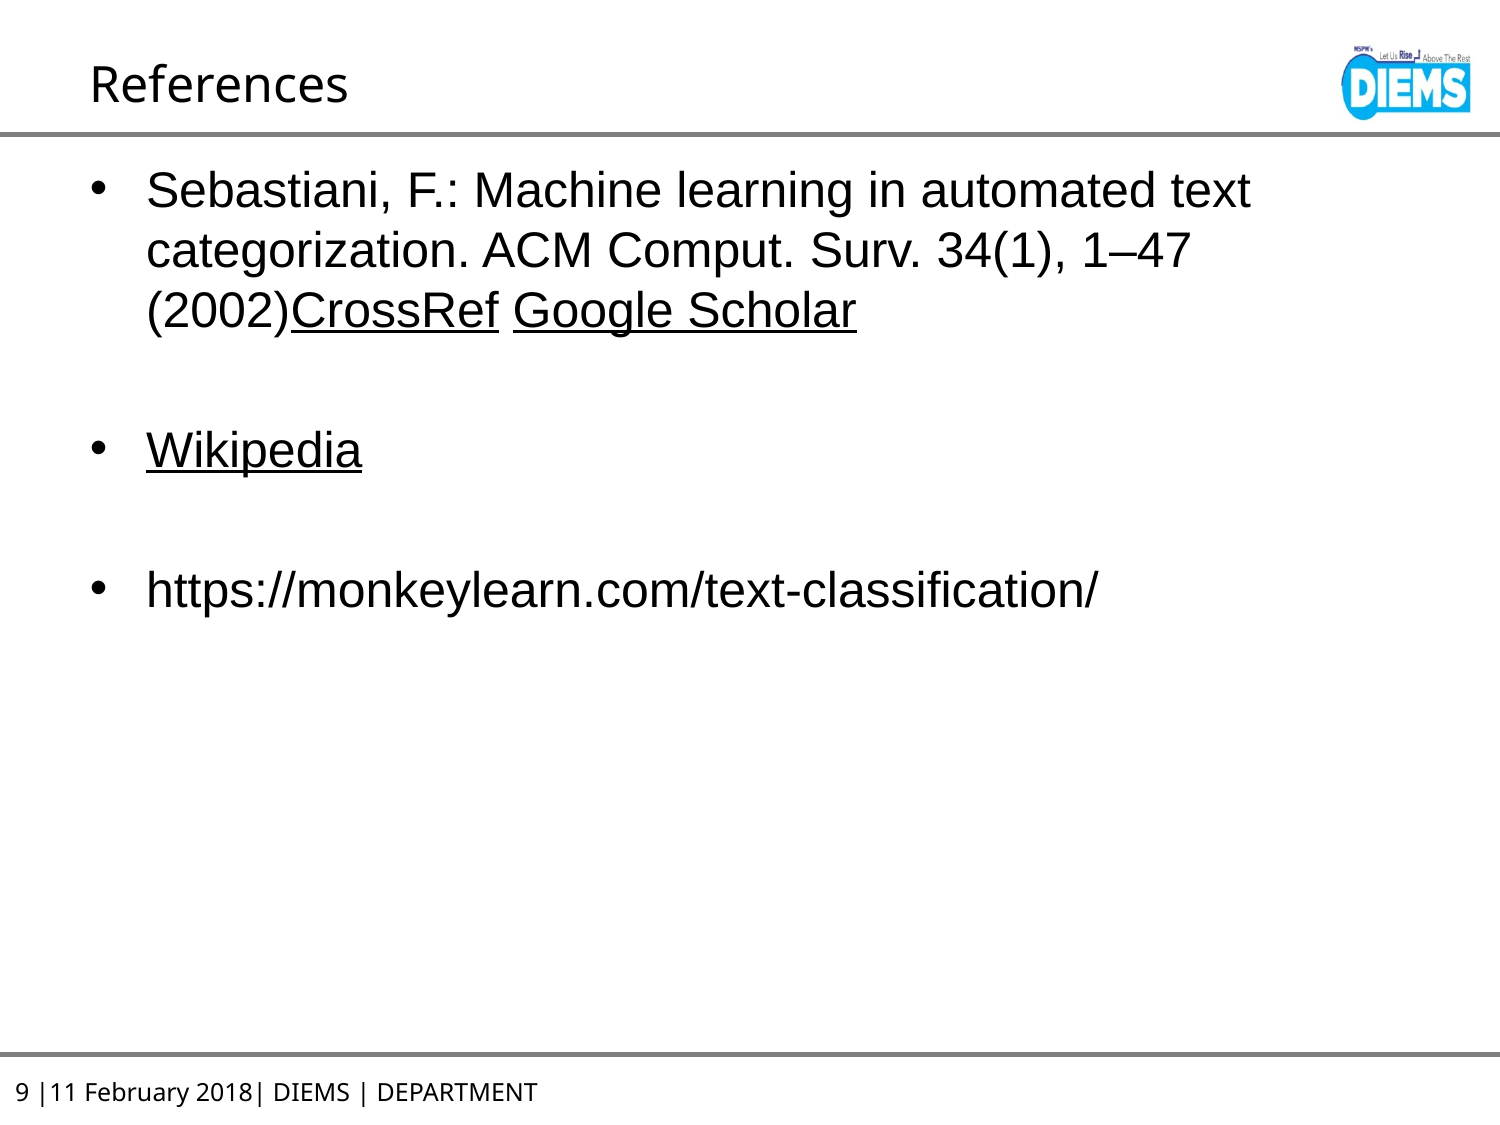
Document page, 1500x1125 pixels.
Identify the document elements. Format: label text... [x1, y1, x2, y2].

picture [1337, 37, 1475, 123]
list Sebastiani, F.: Machine learning in automated text categorization. ACM Comput. Surv. 34(1), 1–47 (2002)CrossRef Google Scholar Wikipedia https://monkeylearn.com/text-classification/ [75, 149, 1425, 1005]
title References [75, 45, 1325, 125]
